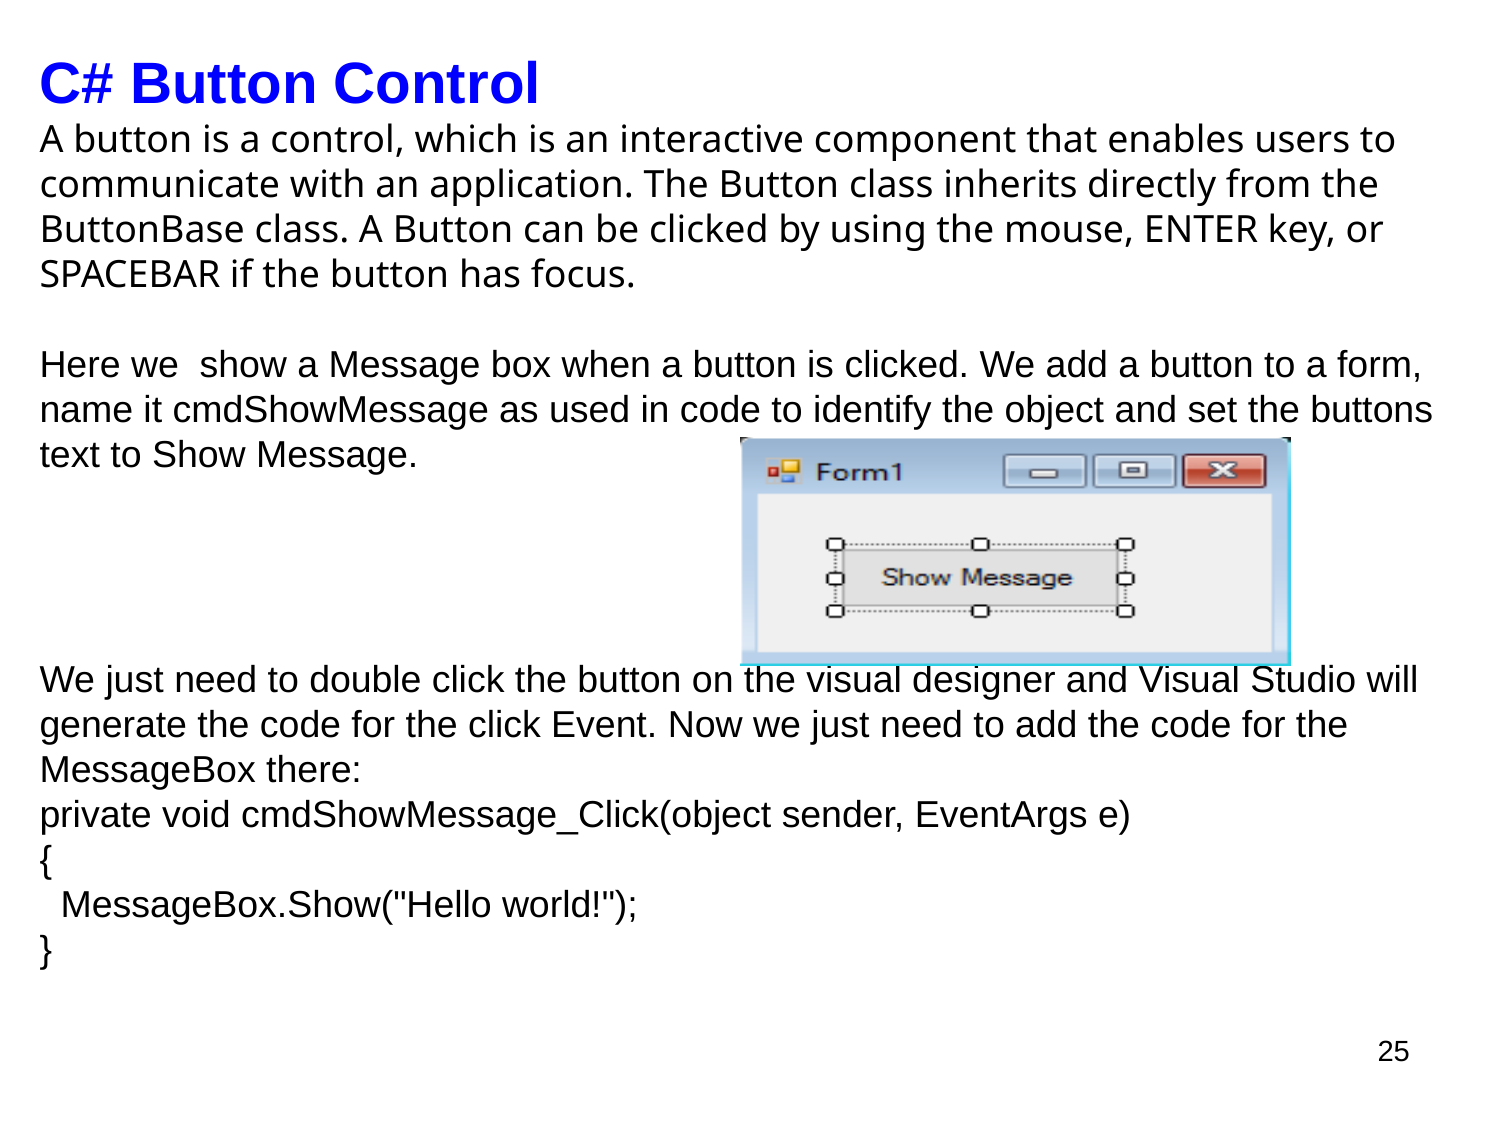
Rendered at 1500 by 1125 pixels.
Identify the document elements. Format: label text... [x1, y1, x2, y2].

text_box C# Button Control A button is a control, which is an interactive component that enables users to communicate with an application. The Button class inherits directly from the ButtonBase class. A Button can be clicked by using the mouse, ENTER key, or SPACEBAR if the button has focus. Here we show a Message box when a button is clicked. We add a button to a form, name it cmdShowMessage as used in code to identify the object and set the buttons text to Show Message. We just need to double click the button on the visual designer and Visual Studio will generate the code for the click Event. Now we just need to add the code for the MessageBox there: private void cmdShowMessage_Click(object sender, EventArgs e) { MessageBox.Show("Hello world!"); } [24, 38, 1450, 978]
picture [740, 437, 1291, 666]
slide_number 25 [1074, 1024, 1425, 1103]
